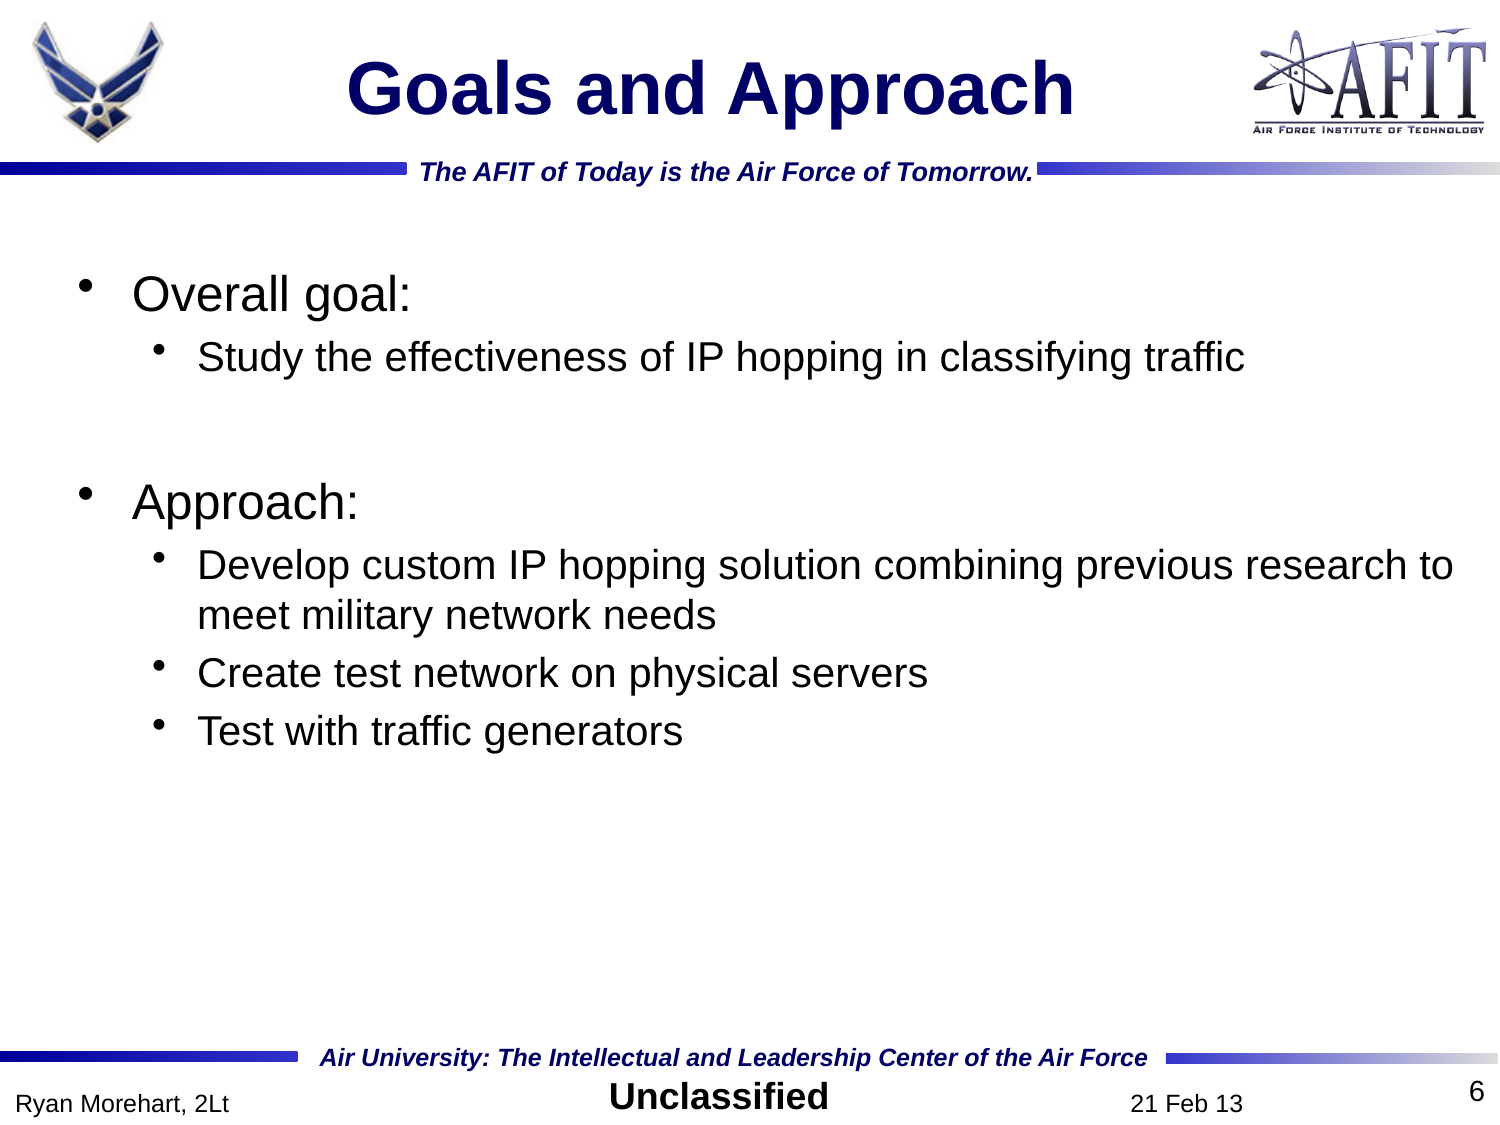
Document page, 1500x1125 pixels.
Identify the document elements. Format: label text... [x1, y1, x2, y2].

list Overall goal: Study the effectiveness of IP hopping in classifying traffic Approach: Develop custom IP hopping solution combining previous research to meet military network needs Create test network on physical servers Test with traffic generators [63, 254, 1500, 930]
picture [32, 21, 164, 143]
title Goals and Approach [165, 0, 1259, 169]
slide_number 6 [1149, 1065, 1500, 1125]
